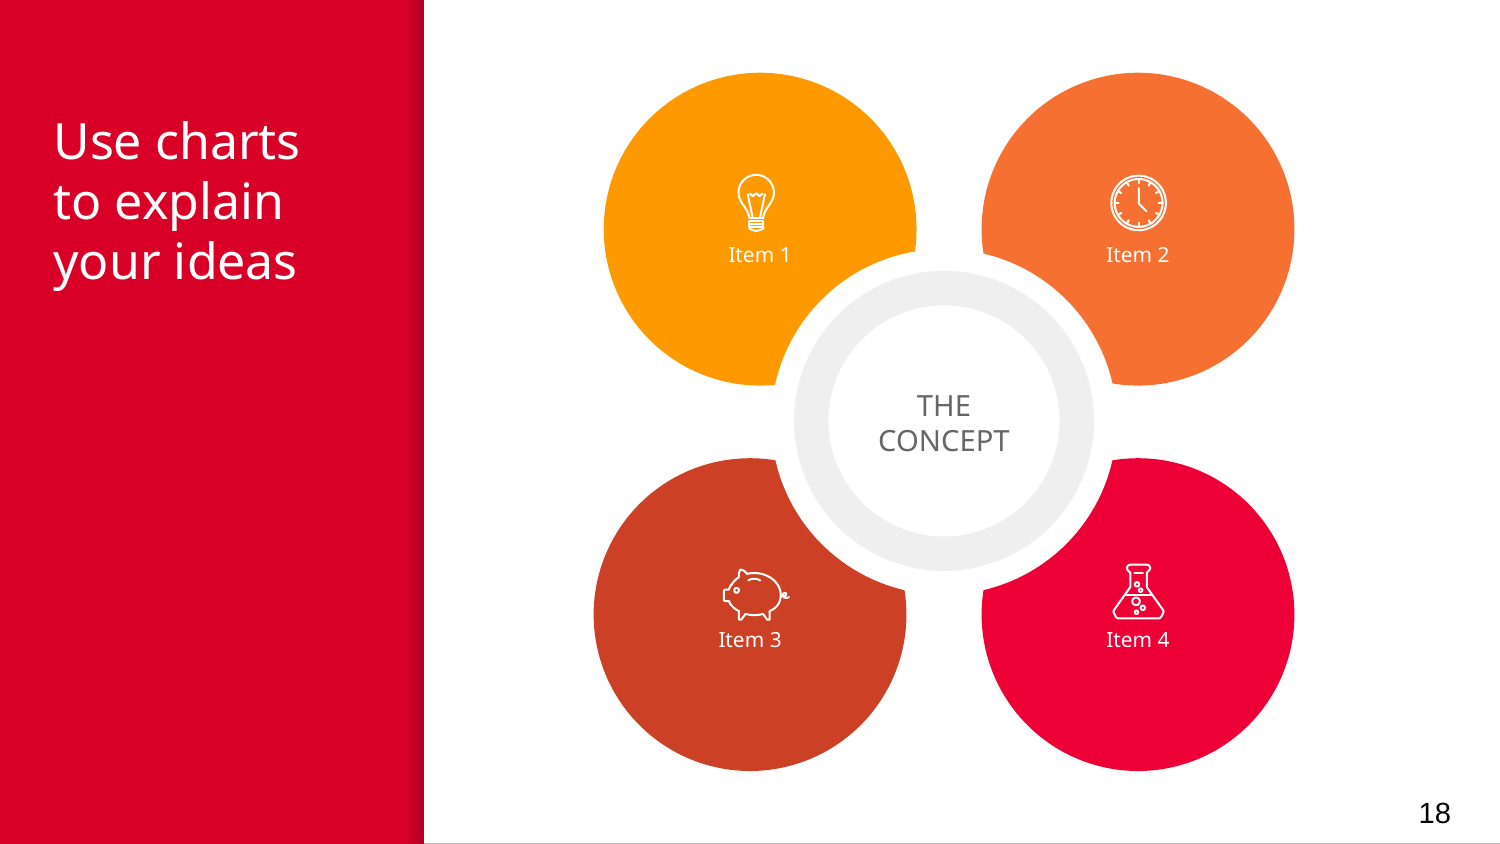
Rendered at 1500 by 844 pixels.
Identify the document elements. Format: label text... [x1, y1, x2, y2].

title Use charts to explain your ideas [38, 94, 375, 748]
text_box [723, 569, 790, 620]
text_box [1111, 175, 1167, 231]
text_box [738, 174, 775, 232]
slide_number 18 [1403, 779, 1494, 844]
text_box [593, 72, 1295, 772]
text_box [1113, 564, 1164, 619]
